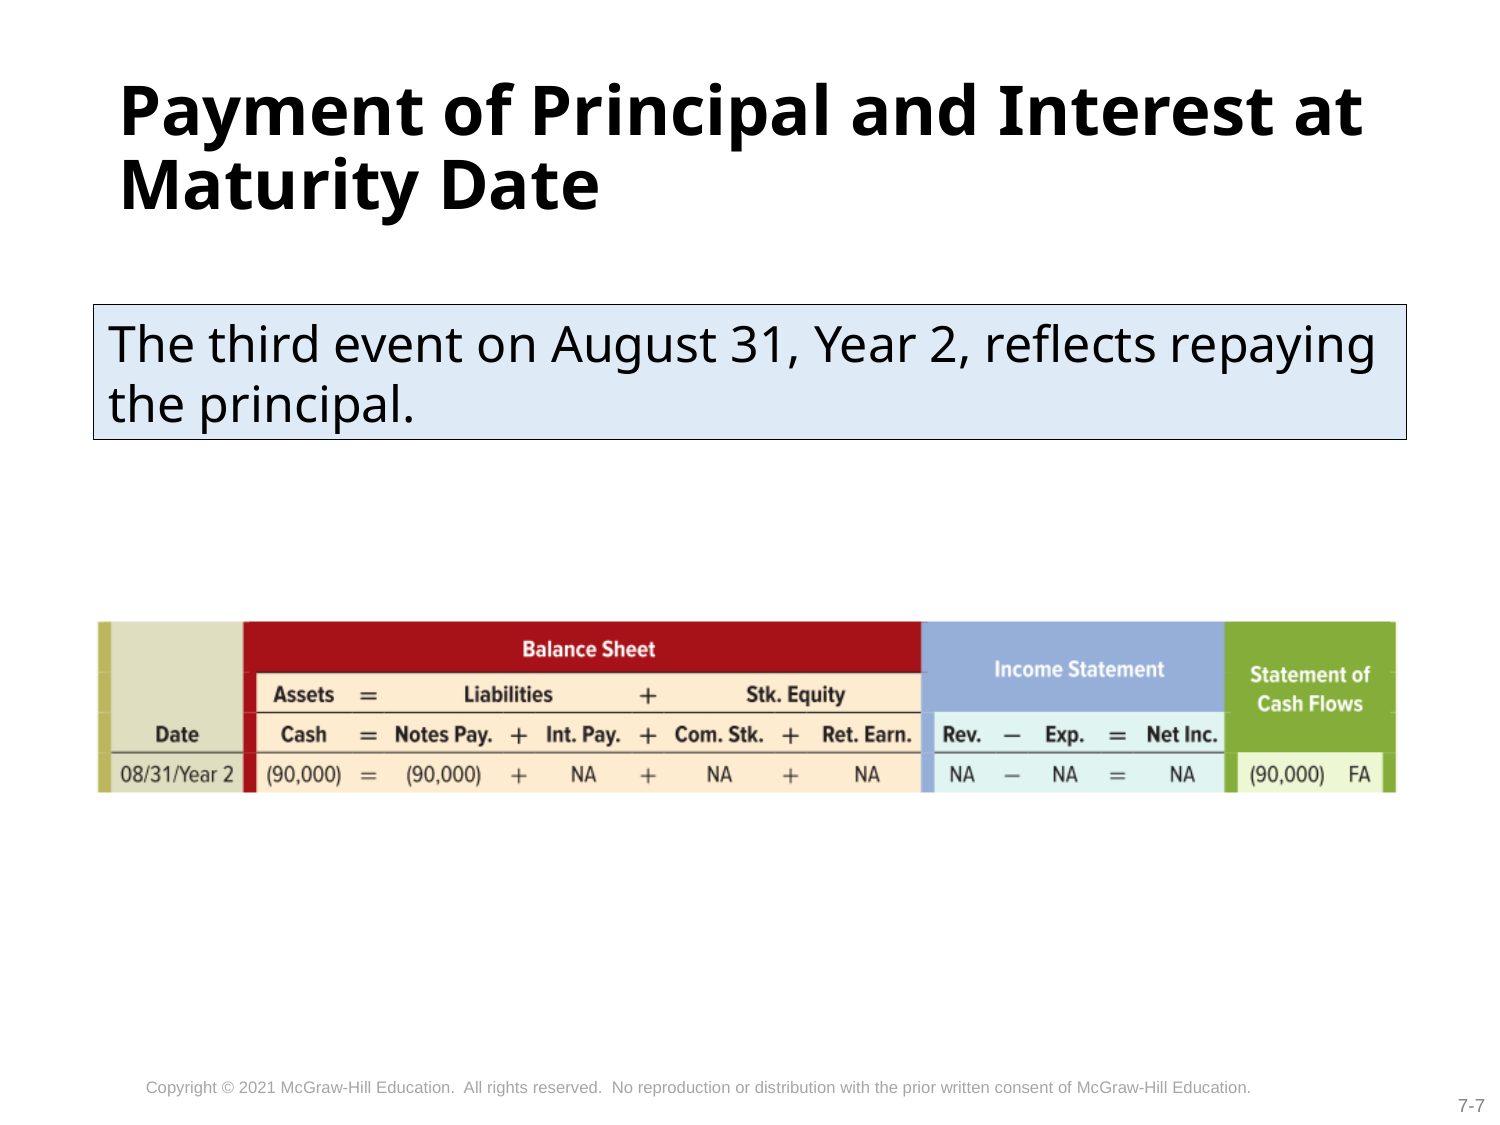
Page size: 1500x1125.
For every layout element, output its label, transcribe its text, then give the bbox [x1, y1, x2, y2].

title Payment of Principal and Interest at Maturity Date [103, 59, 1450, 241]
picture [93, 612, 1407, 801]
text_box The third event on August 31, Year 2, reflects repaying the principal. [93, 304, 1407, 440]
